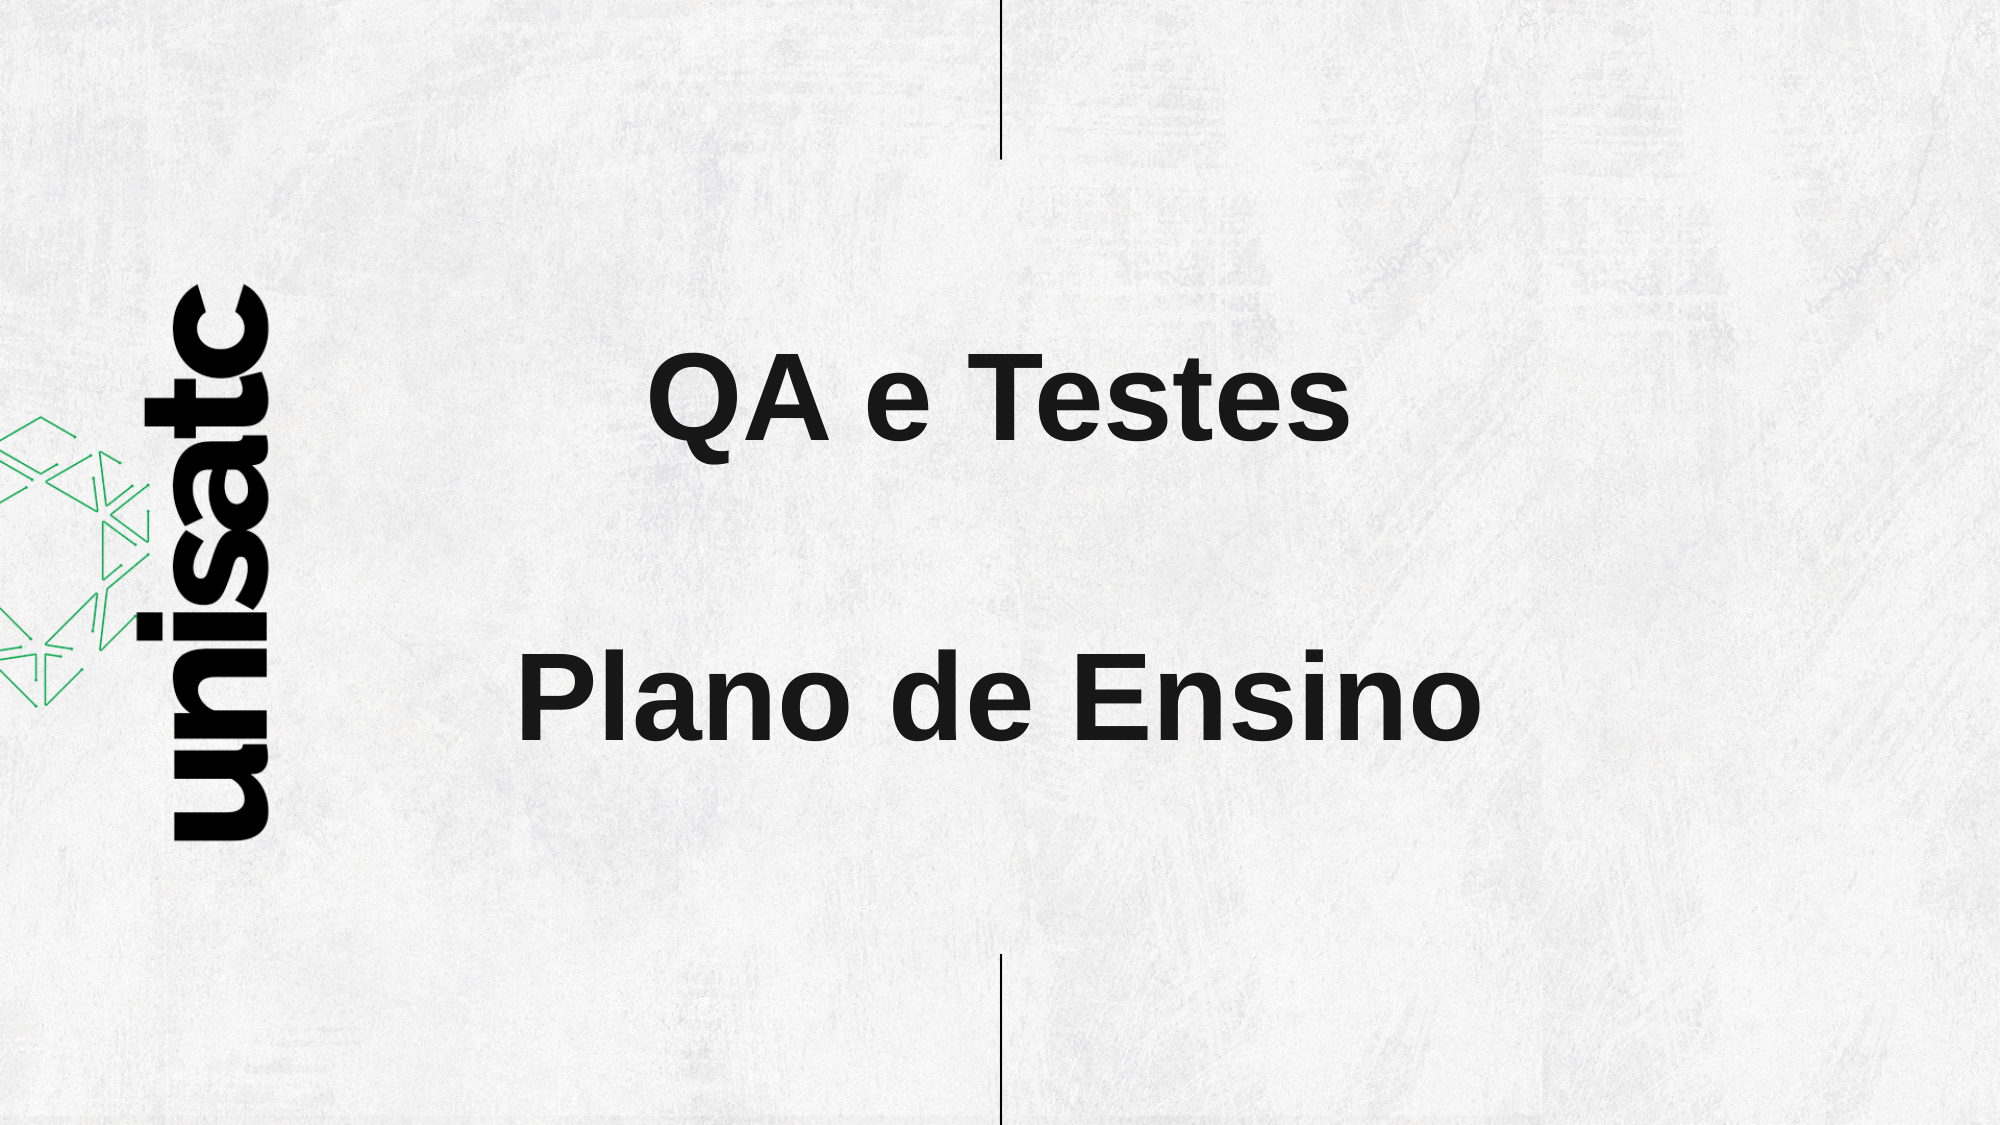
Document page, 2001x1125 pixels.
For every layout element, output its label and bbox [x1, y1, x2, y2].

list [0, 0, 2000, 1125]
